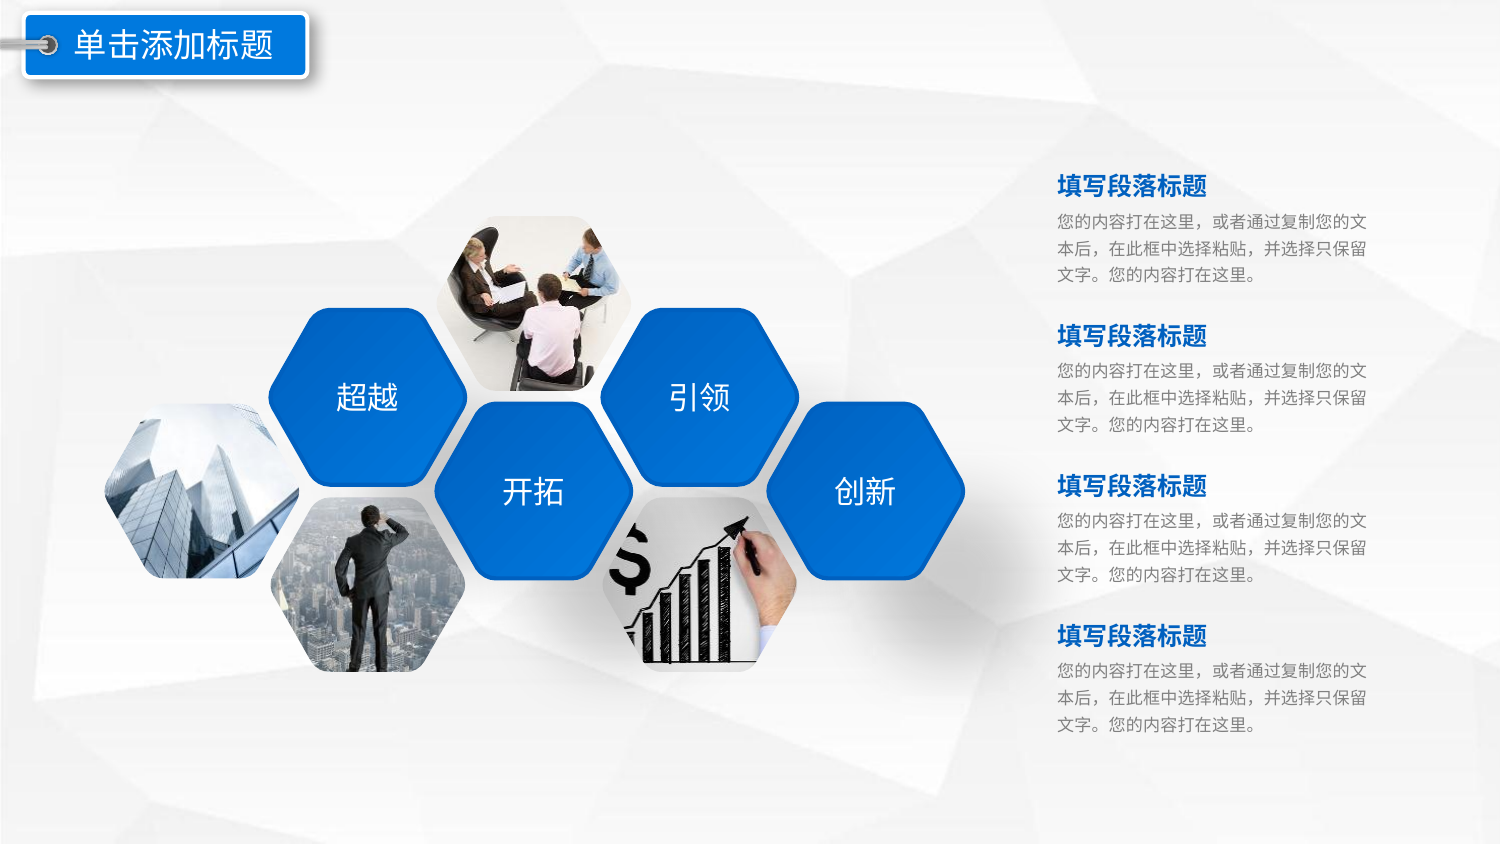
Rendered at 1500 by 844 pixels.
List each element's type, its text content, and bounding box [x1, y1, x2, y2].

text_box 填写段落标题 [1043, 605, 1223, 650]
text_box 您的内容打在这里，或者通过复制您的文本后，在此框中选择粘贴，并选择只保留文字。您的内容打在这里。 [1042, 347, 1388, 443]
text_box 填写段落标题 [1043, 155, 1223, 201]
picture [0, 0, 1500, 844]
text_box [435, 215, 633, 392]
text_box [0, 40, 48, 49]
text_box 创新 [767, 402, 965, 580]
text_box [103, 402, 301, 580]
text_box [681, 595, 795, 674]
text_box 超越 [269, 308, 467, 486]
text_box 开拓 [435, 402, 633, 580]
text_box 您的内容打在这里，或者通过复制您的文本后，在此框中选择粘贴，并选择只保留文字。您的内容打在这里。 [1042, 646, 1388, 742]
text_box 填写段落标题 [1043, 455, 1223, 501]
text_box 引领 [601, 308, 799, 486]
text_box 您的内容打在这里，或者通过复制您的文本后，在此框中选择粘贴，并选择只保留文字。您的内容打在这里。 [1042, 197, 1388, 293]
text_box [22, 11, 309, 79]
text_box 填写段落标题 [1043, 305, 1223, 351]
text_box [269, 496, 463, 674]
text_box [38, 35, 58, 55]
text_box 单击添加标题 [39, 17, 308, 72]
text_box 您的内容打在这里，或者通过复制您的文本后，在此框中选择粘贴，并选择只保留文字。您的内容打在这里。 [1042, 497, 1388, 592]
